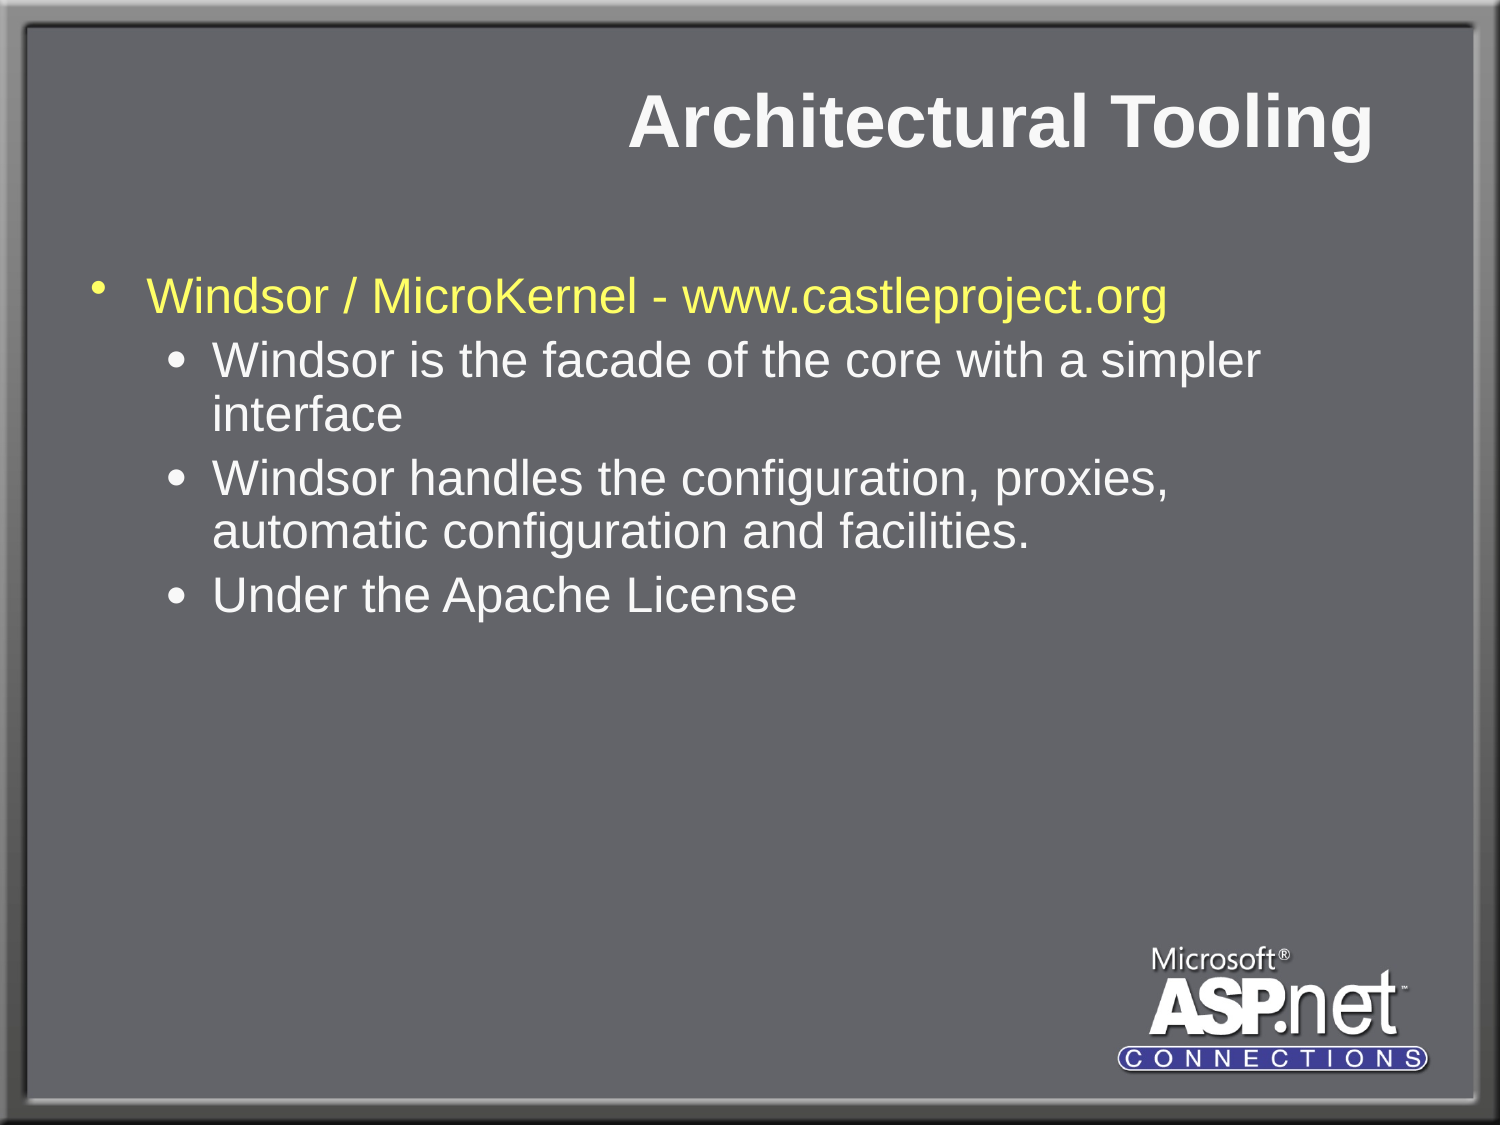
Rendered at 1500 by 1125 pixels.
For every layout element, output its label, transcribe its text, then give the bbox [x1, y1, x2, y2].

picture [0, 0, 1500, 1125]
text_box Windsor / MicroKernel - www.castleproject.org Windsor is the facade of the core with a simpler interface Windsor handles the configuration, proxies, automatic configuration and facilities. Under the Apache License [74, 262, 1293, 1050]
title Architectural Tooling [108, 64, 1392, 166]
